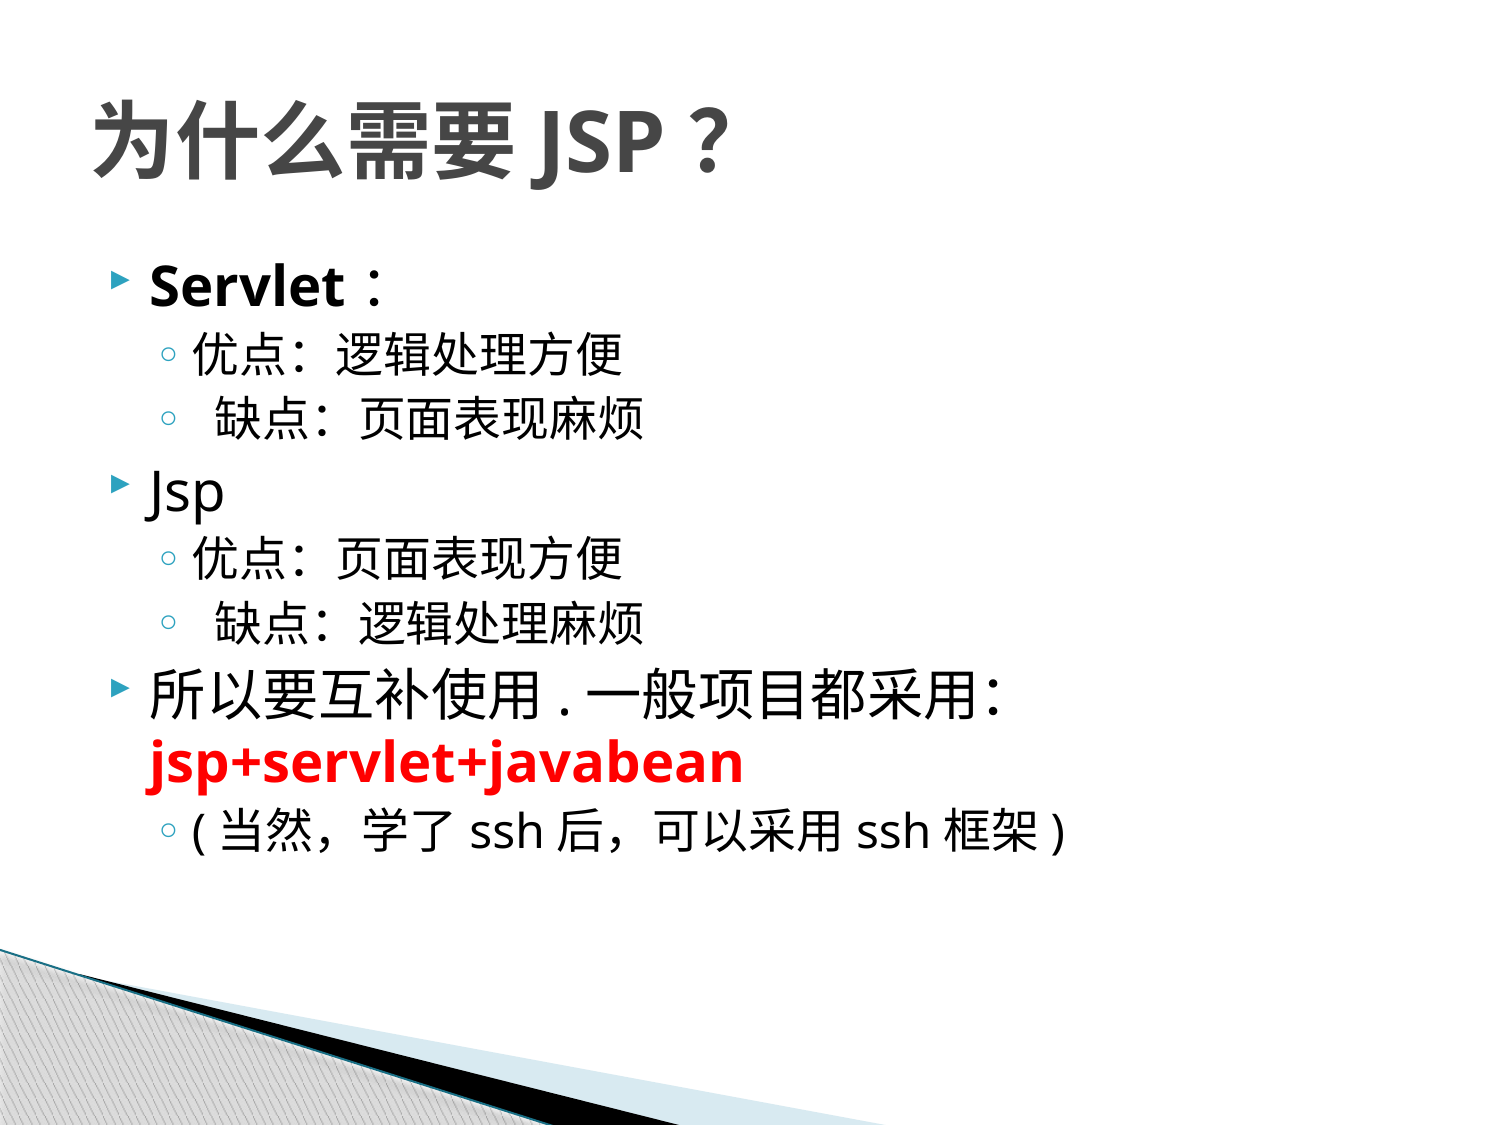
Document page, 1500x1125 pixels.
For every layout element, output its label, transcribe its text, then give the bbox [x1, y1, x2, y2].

title 为什么需要JSP？ [75, 45, 1425, 233]
list Servlet： 优点：逻辑处理方便 缺点：页面表现麻烦 Jsp 优点：页面表现方便 缺点：逻辑处理麻烦 所以要互补使用.一般项目都采用： jsp+servlet+javabean (当然，学了ssh后，可以采用ssh框架) [74, 242, 1426, 986]
